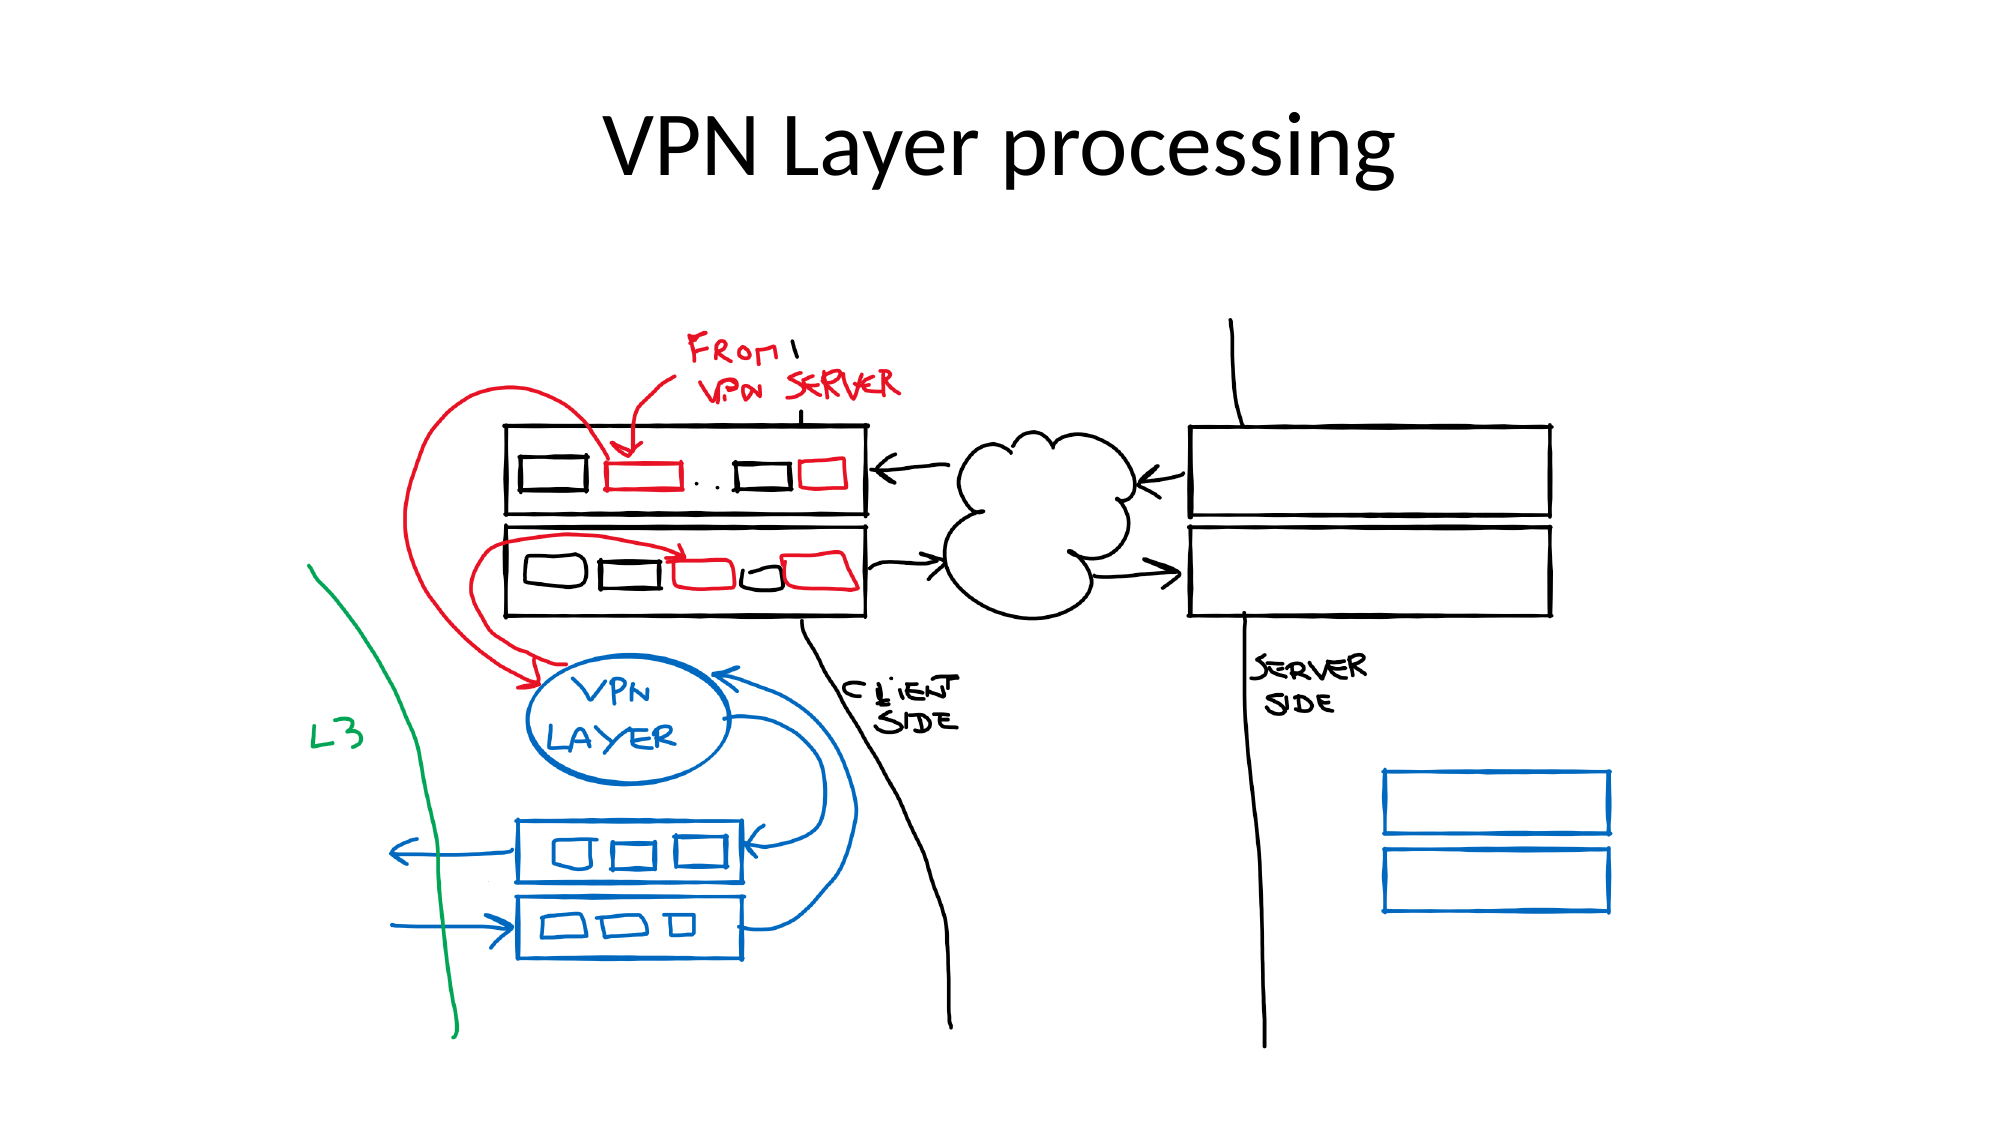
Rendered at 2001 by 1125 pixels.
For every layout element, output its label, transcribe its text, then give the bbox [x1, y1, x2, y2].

picture [290, 302, 1721, 1071]
title VPN Layer processing [99, 45, 1900, 233]
